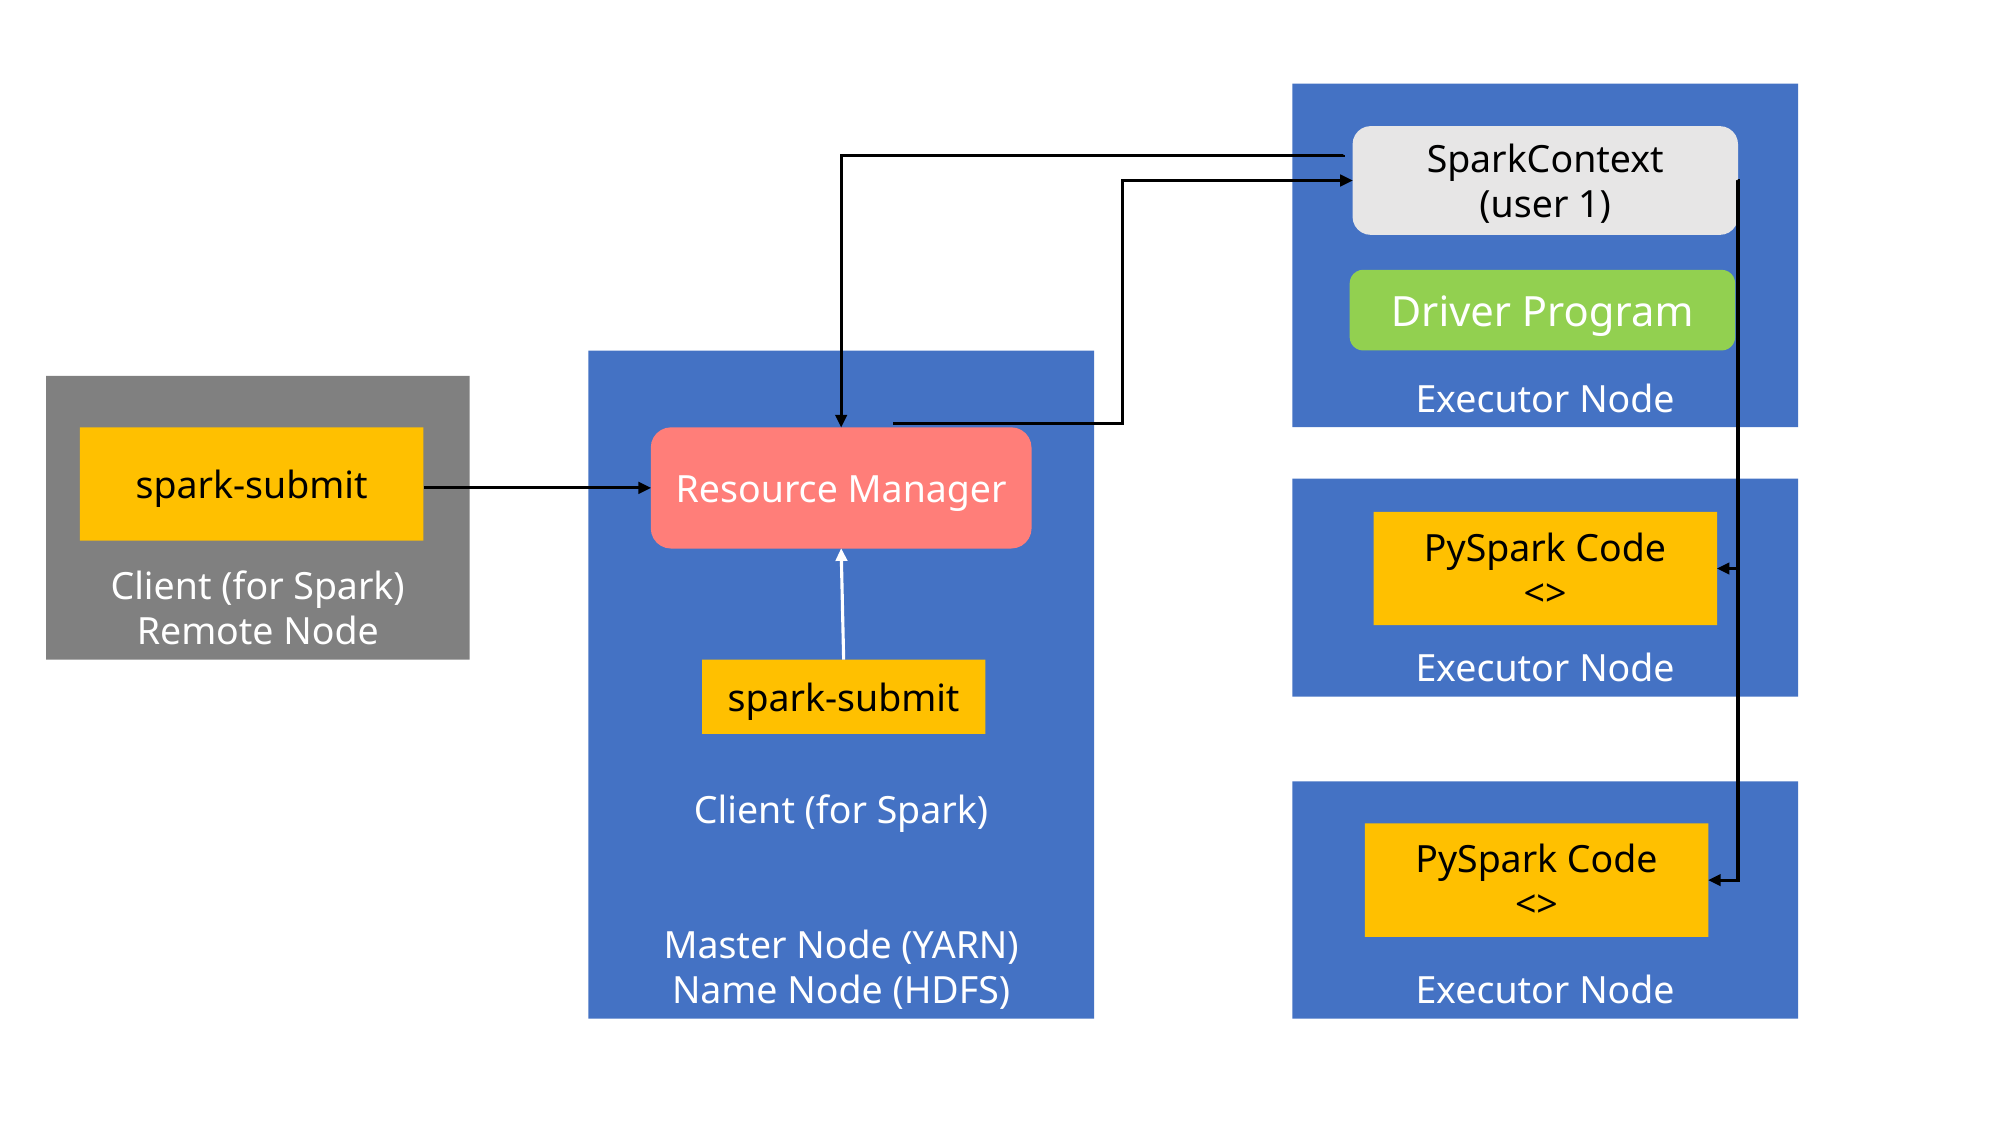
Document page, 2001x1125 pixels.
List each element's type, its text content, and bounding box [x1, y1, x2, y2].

text_box Driver Program [1353, 268, 1708, 352]
text_box Executor Node [1291, 780, 1799, 1020]
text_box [1708, 180, 1738, 881]
text_box Resource Manager [649, 426, 1033, 550]
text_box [841, 155, 1344, 428]
text_box Client (for Spark) Remote Node [45, 375, 471, 661]
text_box Executor Node [1291, 83, 1799, 428]
text_box spark-submit [701, 659, 986, 735]
text_box Executor Node [1291, 478, 1708, 698]
text_box Client (for Spark) Master Node (YARN) Name Node (HDFS) [587, 428, 1095, 1020]
text_box spark-submit [79, 426, 424, 542]
text_box Client (for Spark) Master Node (YARN) Name Node (HDFS) [587, 350, 840, 486]
text_box PySpark Code <> [1372, 511, 1708, 626]
text_box SparkContext (user 1) [1351, 125, 1740, 236]
text_box Executor Node [1741, 478, 1799, 698]
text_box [1344, 180, 1353, 424]
text_box PySpark Code <> [1364, 822, 1709, 938]
